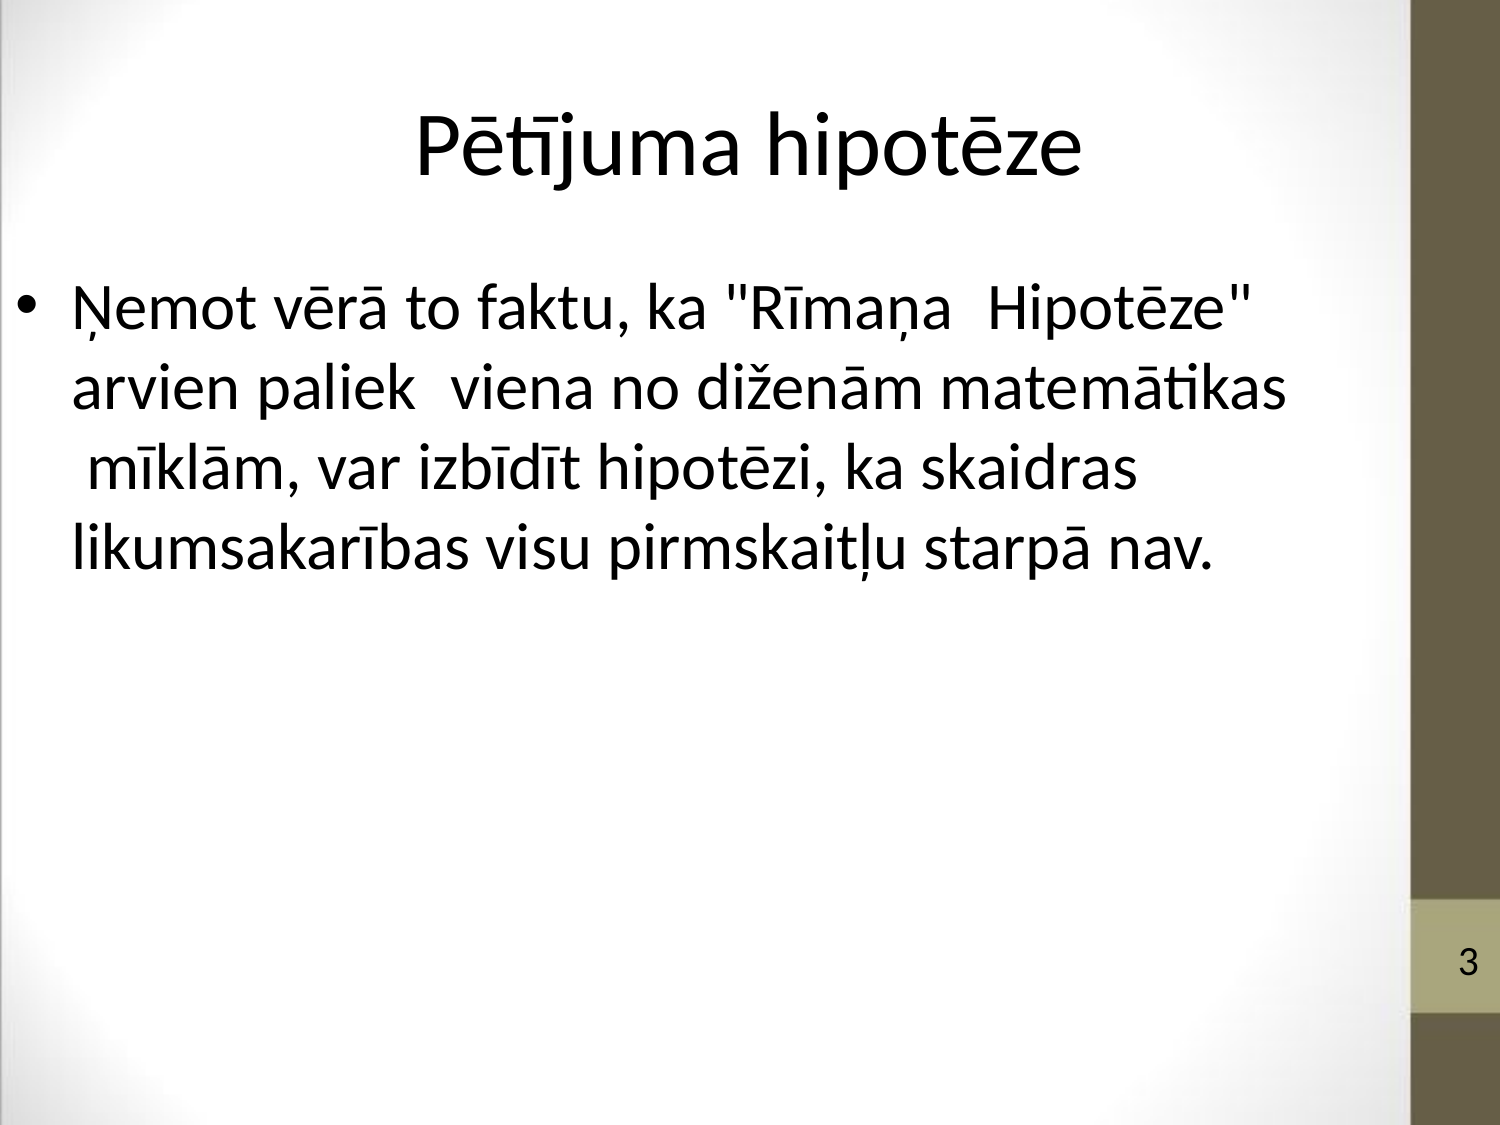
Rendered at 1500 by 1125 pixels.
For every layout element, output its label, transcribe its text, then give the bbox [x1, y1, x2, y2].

picture [0, 0, 1500, 1125]
list Ņemot vērā to faktu, ka "Rīmaņa_Hipotēze" arvien paliek_viena no diženām matemātikas mīklām, var izbīdīt hipotēzi, ka skaidras likumsakarības visu pirmskaitļu starpā nav. [0, 255, 1412, 998]
slide_number 3 [1411, 928, 1495, 989]
title Pētījuma hipotēze [75, 45, 1425, 233]
